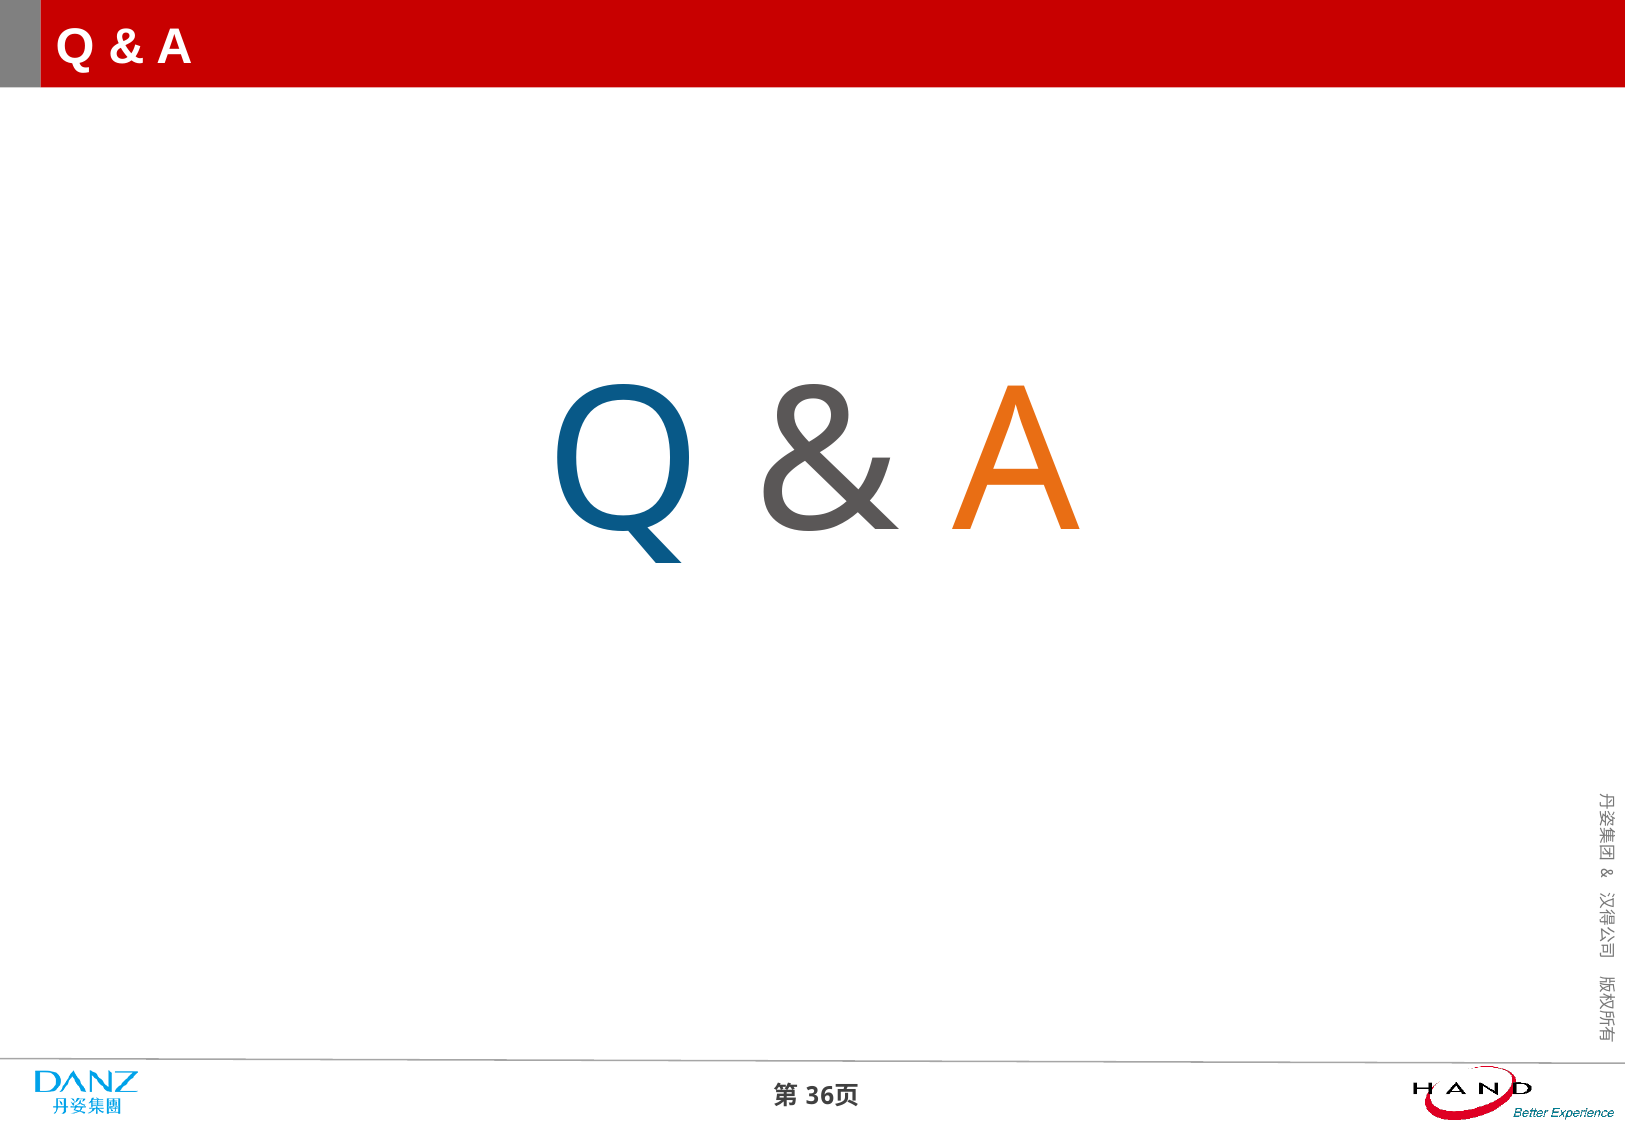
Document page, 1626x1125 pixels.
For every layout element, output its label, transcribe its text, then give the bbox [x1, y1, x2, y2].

text_box Q & A [404, 322, 1221, 578]
picture [9, 1066, 163, 1118]
title Q & A [40, 0, 1625, 88]
picture [1405, 1066, 1616, 1122]
